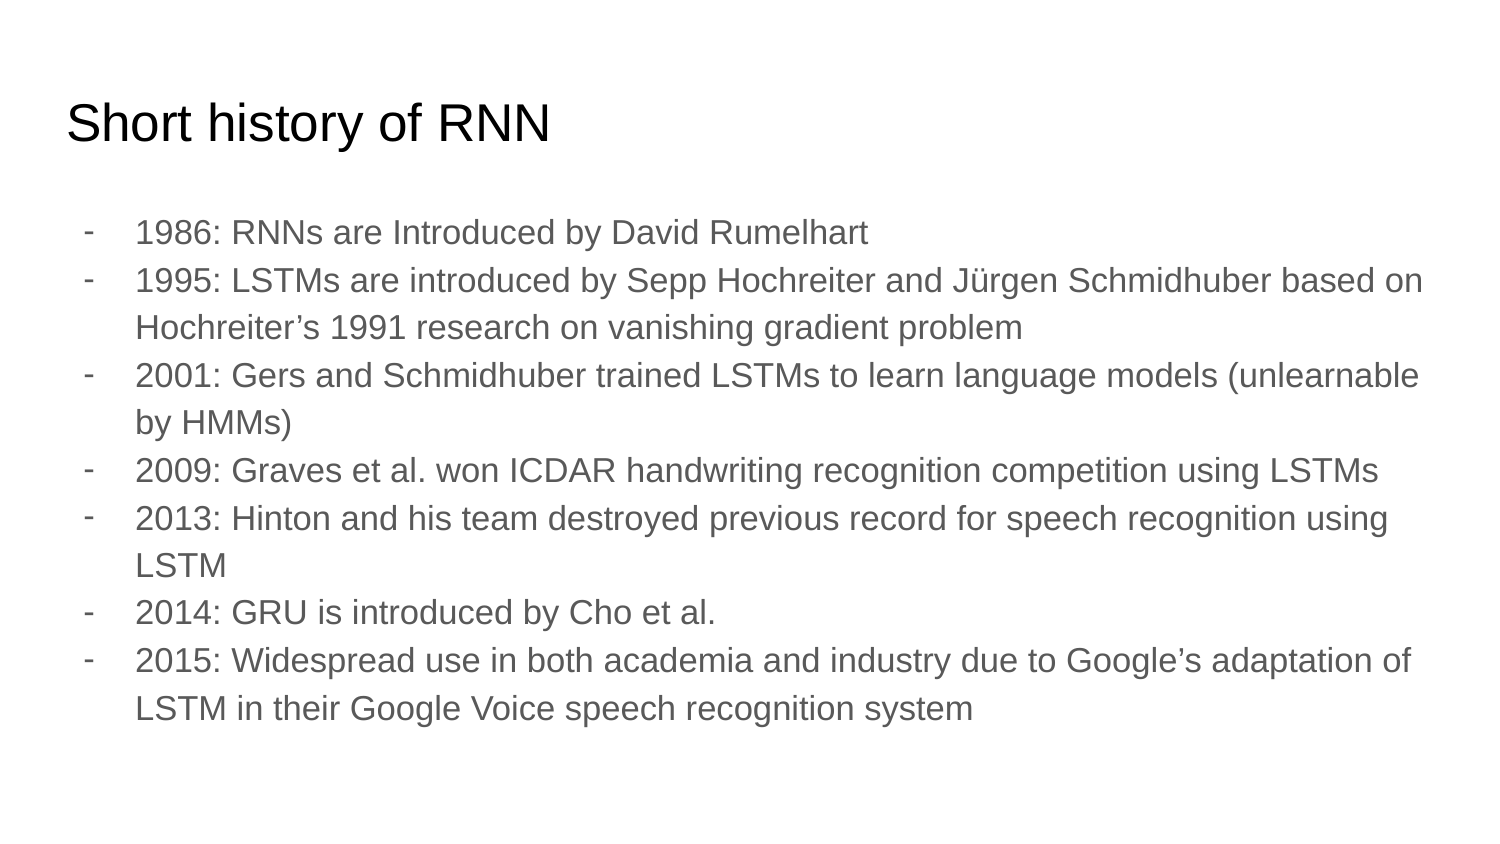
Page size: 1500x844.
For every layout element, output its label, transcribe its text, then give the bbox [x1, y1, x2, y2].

title Short history of RNN [51, 72, 1449, 167]
list 1986: RNNs are Introduced by David Rumelhart 1995: LSTMs are introduced by Sepp Hochreiter and Jürgen Schmidhuber based on Hochreiter’s 1991 research on vanishing gradient problem 2001: Gers and Schmidhuber trained LSTMs to learn language models (unlearnable by HMMs) 2009: Graves et al. won ICDAR handwriting recognition competition using LSTMs 2013: Hinton and his team destroyed previous record for speech recognition using LSTM 2014: GRU is introduced by Cho et al. 2015: Widespread use in both academia and industry due to Google’s adaptation of LSTM in their Google Voice speech recognition system [51, 189, 1449, 750]
